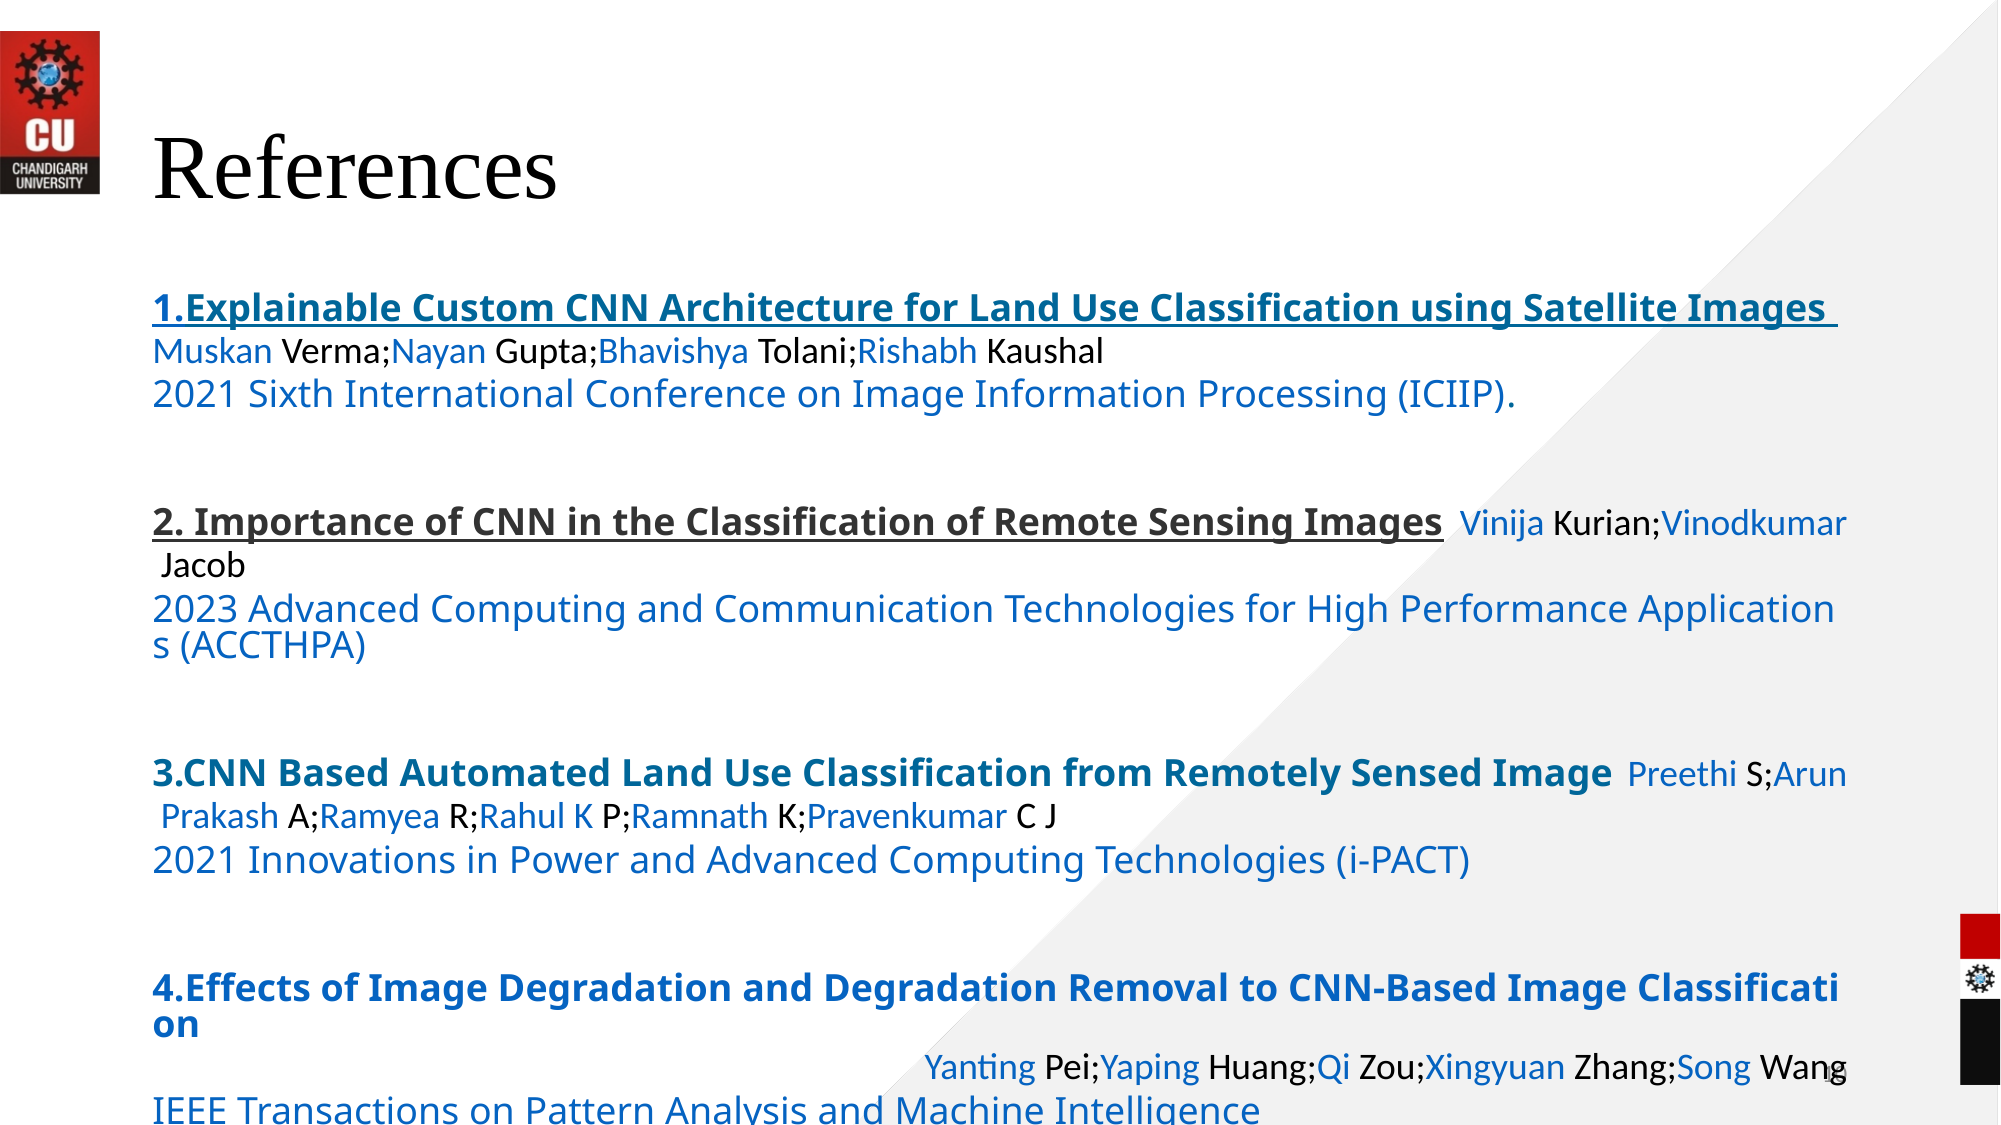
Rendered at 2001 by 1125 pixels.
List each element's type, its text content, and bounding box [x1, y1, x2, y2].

picture [0, 0, 2001, 1125]
title References [137, 59, 1863, 277]
slide_number 10 [1412, 1042, 1863, 1103]
list 1.Explainable Custom CNN Architecture for Land Use Classification using Satellite Images Muskan Verma;Nayan Gupta;Bhavishya Tolani;Rishabh Kaushal 2021 Sixth International Conference on Image Information Processing (ICIIP). 2. Importance of CNN in the Classification of Remote Sensing Images Vinija Kurian;Vinodkumar Jacob 2023 Advanced Computing and Communication Technologies for High Performance Applications (ACCTHPA) 3.CNN Based Automated Land Use Classification from Remotely Sensed Image Preethi S;Arun Prakash A;Ramyea R;Rahul K P;Ramnath K;Pravenkumar C J 2021 Innovations in Power and Advanced Computing Technologies (i-PACT) 4.Effects of Image Degradation and Degradation Removal to CNN-Based Image Classification Yanting Pei;Yaping Huang;Qi Zou;Xingyuan Zhang;Song Wang IEEE Transactions on Pattern Analysis and Machine Intelligence [137, 277, 1863, 992]
